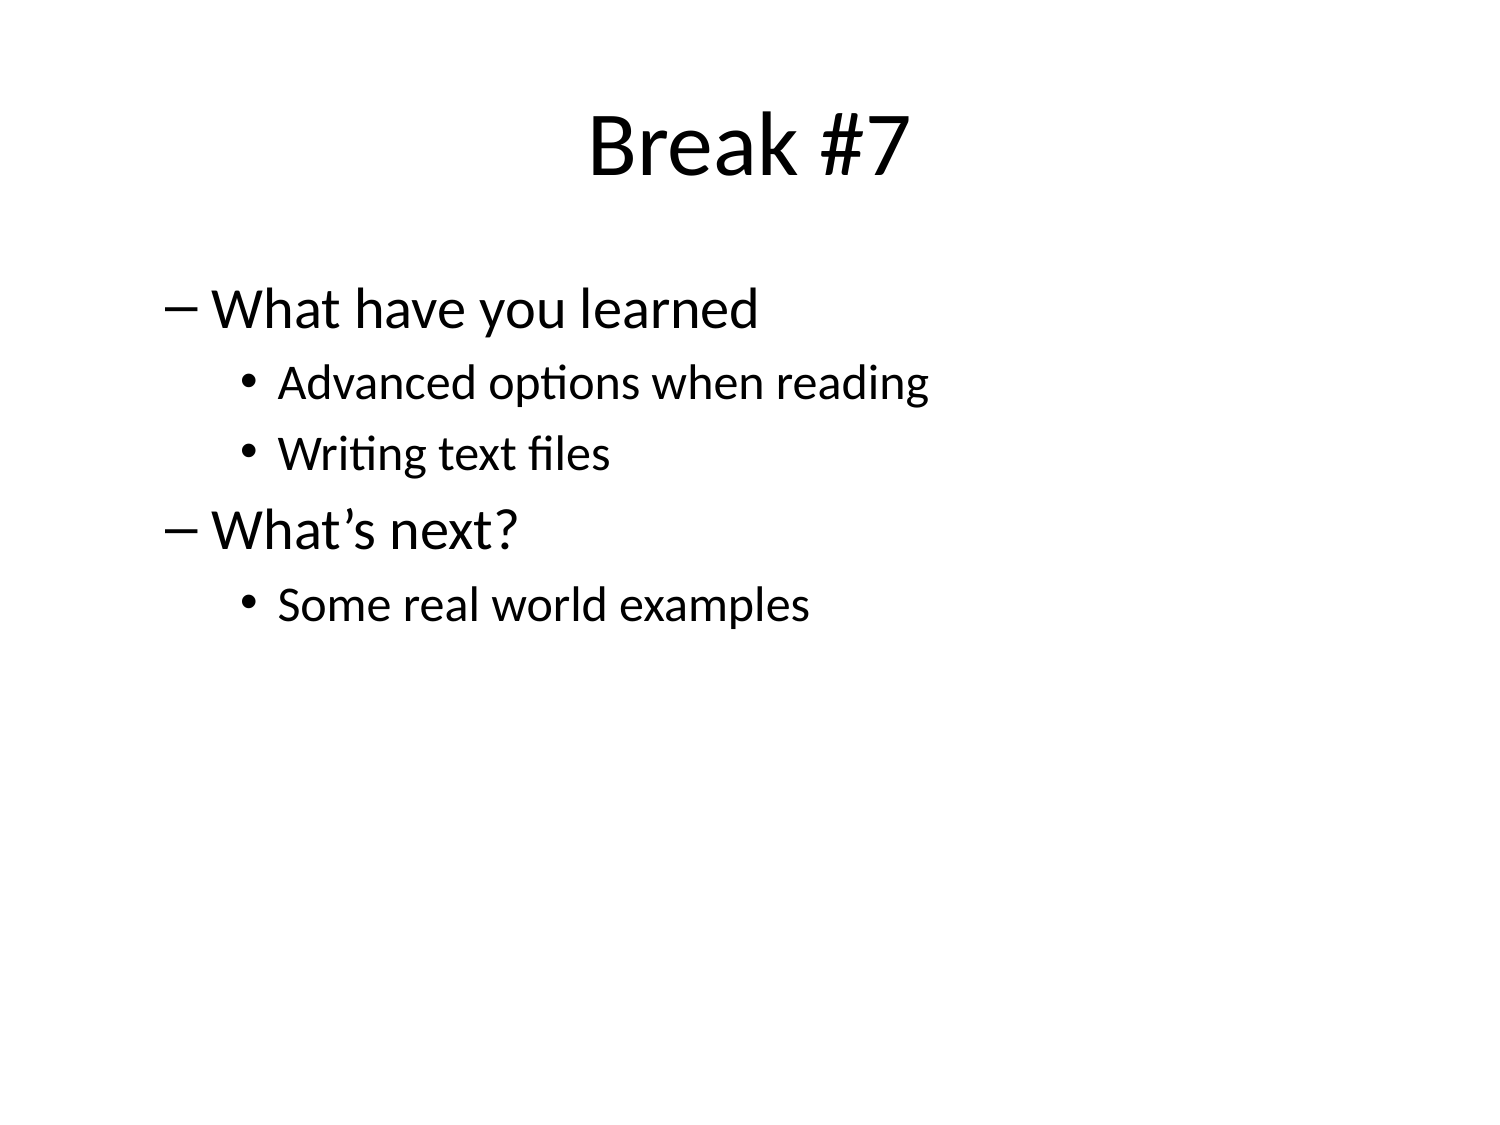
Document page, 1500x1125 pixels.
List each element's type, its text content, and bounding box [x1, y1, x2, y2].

list What have you learned Advanced options when reading Writing text files What’s next? Some real world examples [75, 262, 1425, 1005]
title Break #7 [75, 45, 1425, 233]
